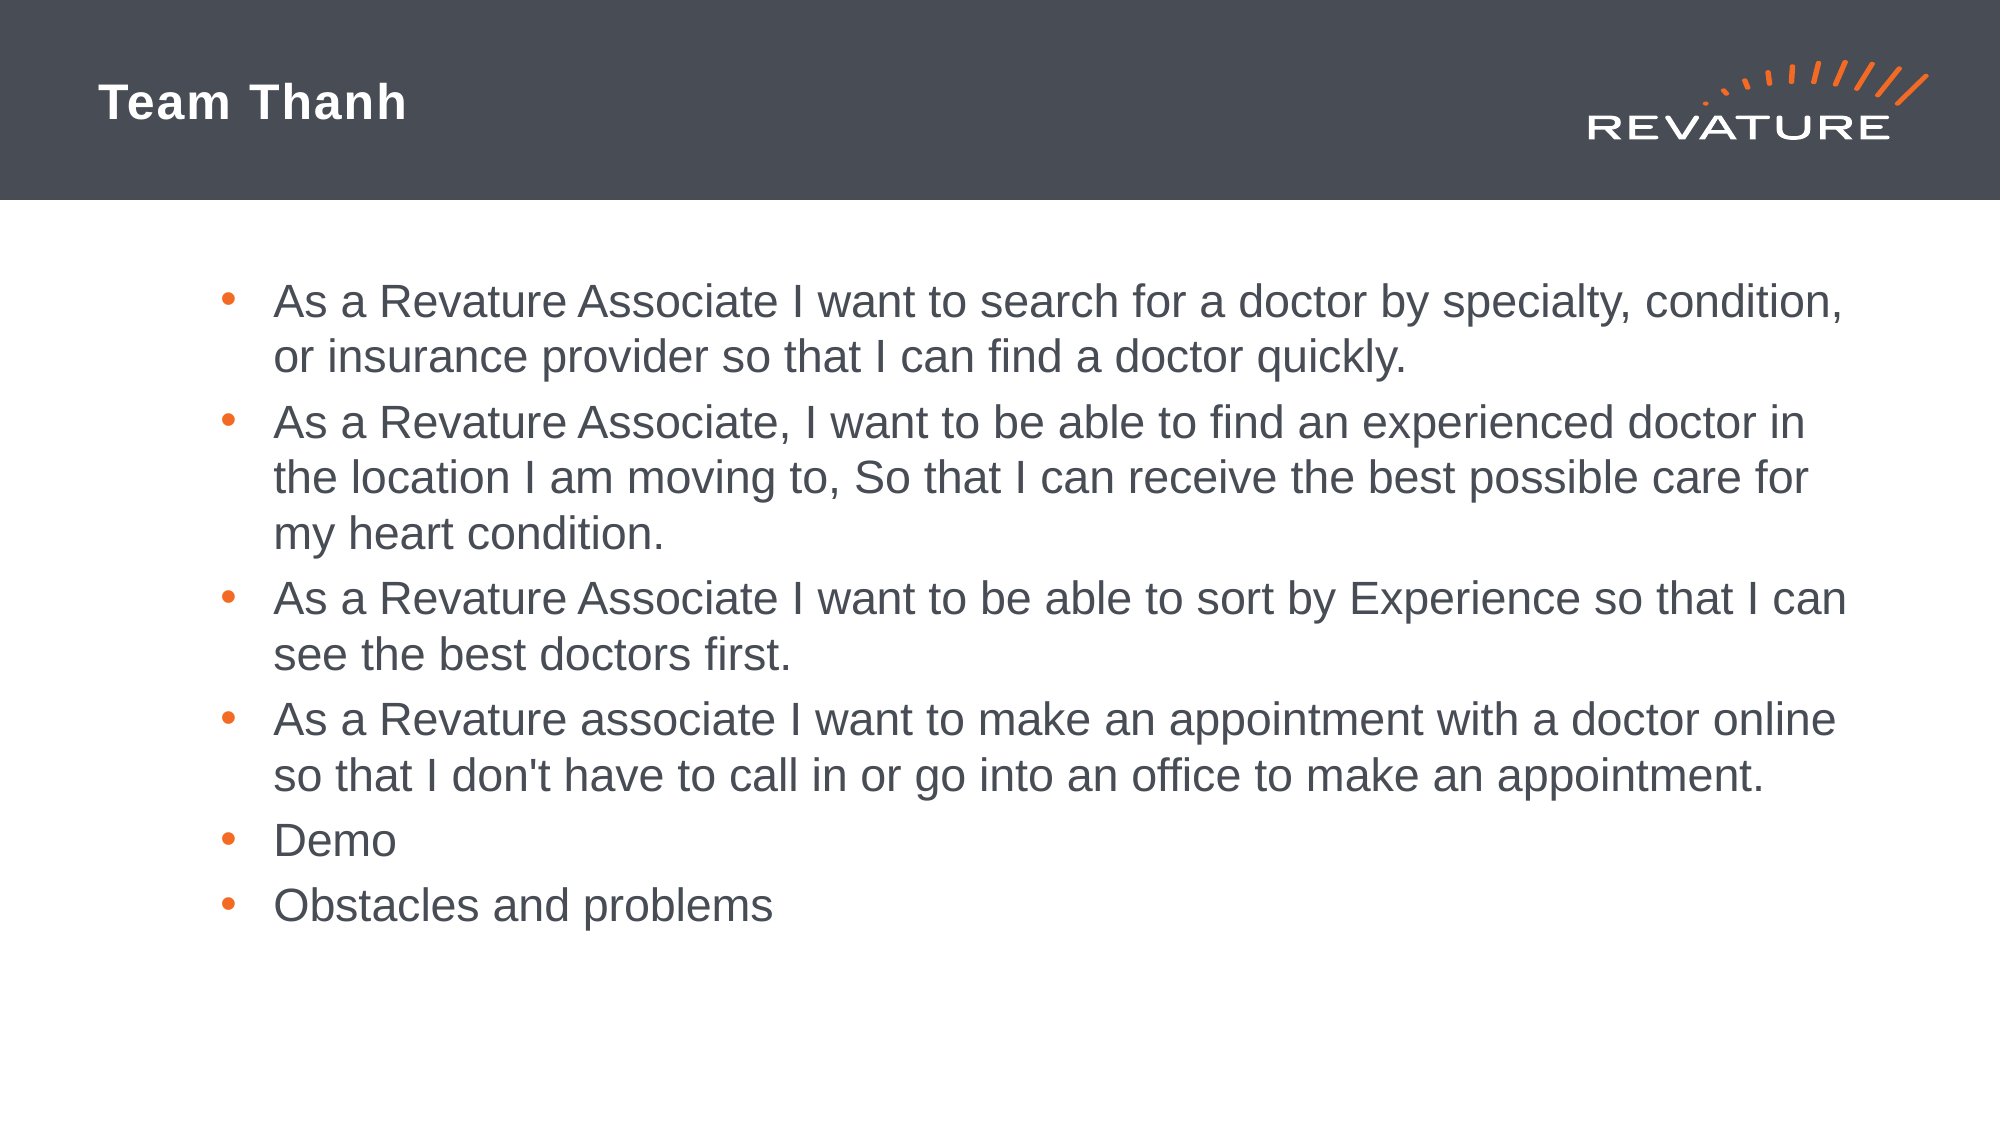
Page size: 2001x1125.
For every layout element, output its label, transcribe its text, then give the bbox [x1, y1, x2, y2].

title Team Thanh [83, 0, 1445, 200]
list As a Revature Associate I want to search for a doctor by specialty, condition, or insurance provider so that I can find a doctor quickly. As a Revature Associate, I want to be able to find an experienced doctor in the location I am moving to, So that I can receive the best possible care for my heart condition. As a Revature Associate I want to be able to sort by Experience so that I can see the best doctors first. As a Revature associate I want to make an appointment with a doctor online so that I don't have to call in or go into an office to make an appointment. Demo Obstacles and problems [205, 263, 1875, 965]
